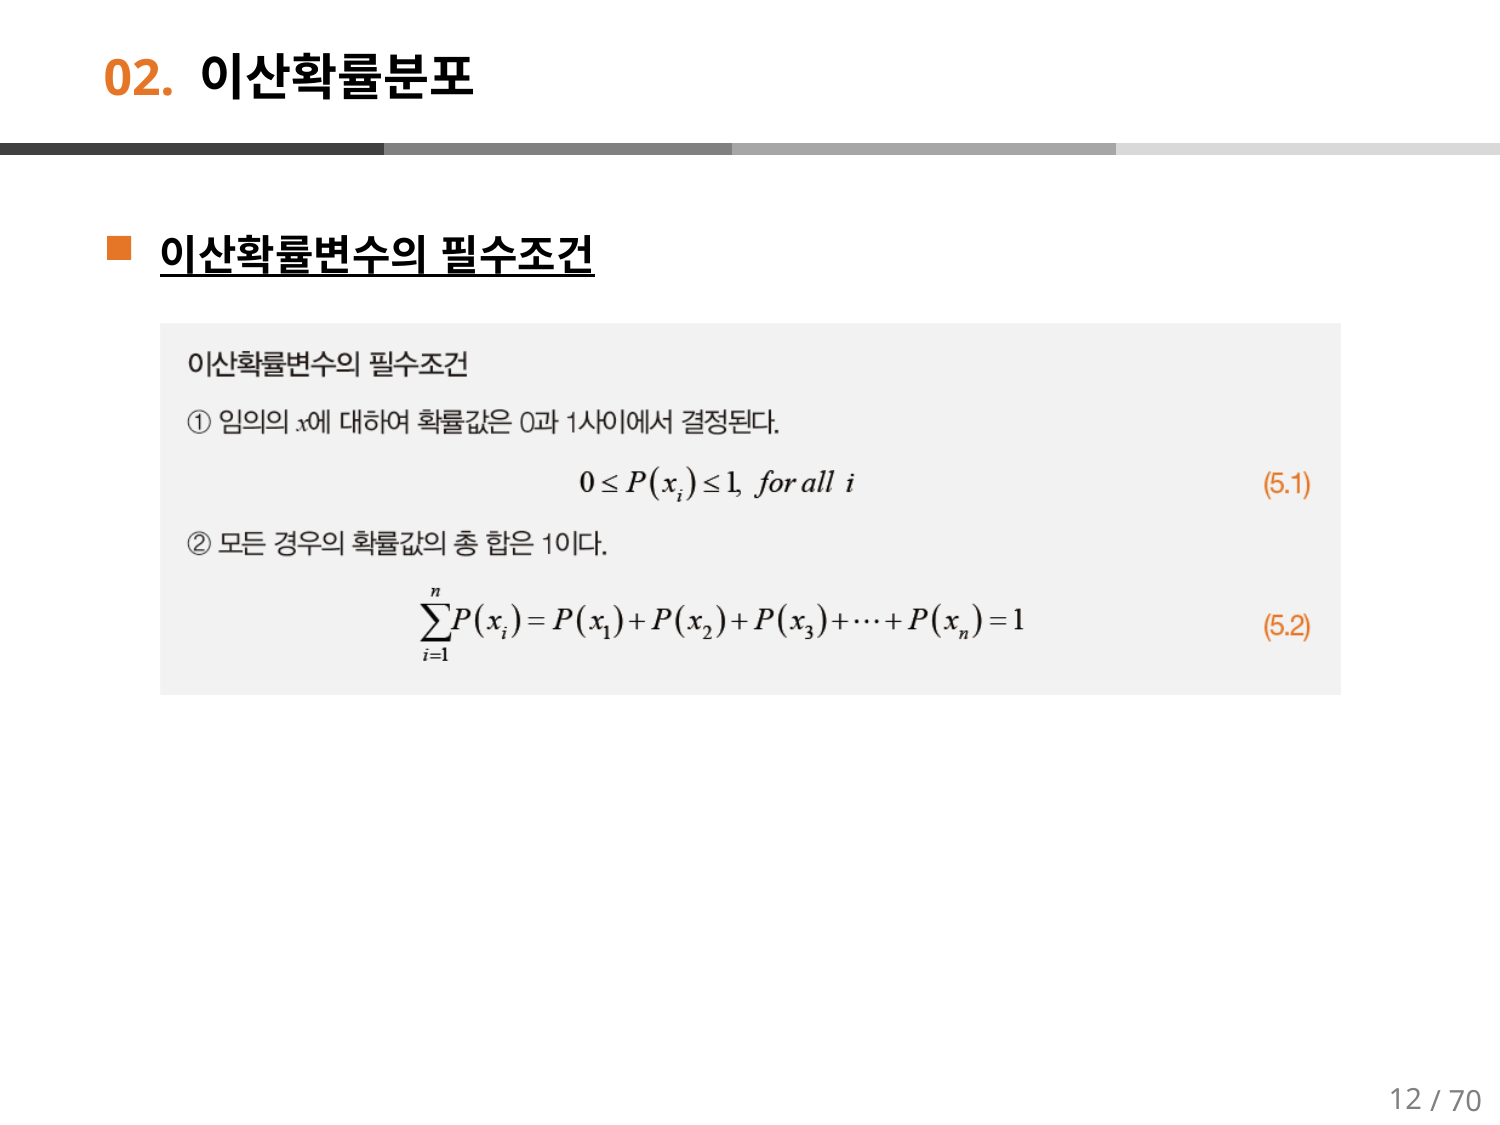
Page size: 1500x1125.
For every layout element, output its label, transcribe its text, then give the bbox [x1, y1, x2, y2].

list 이산확률변수의 필수조건 [88, 196, 1436, 386]
title 02. 이산확률분포 [88, 30, 1211, 121]
picture [159, 322, 1341, 695]
